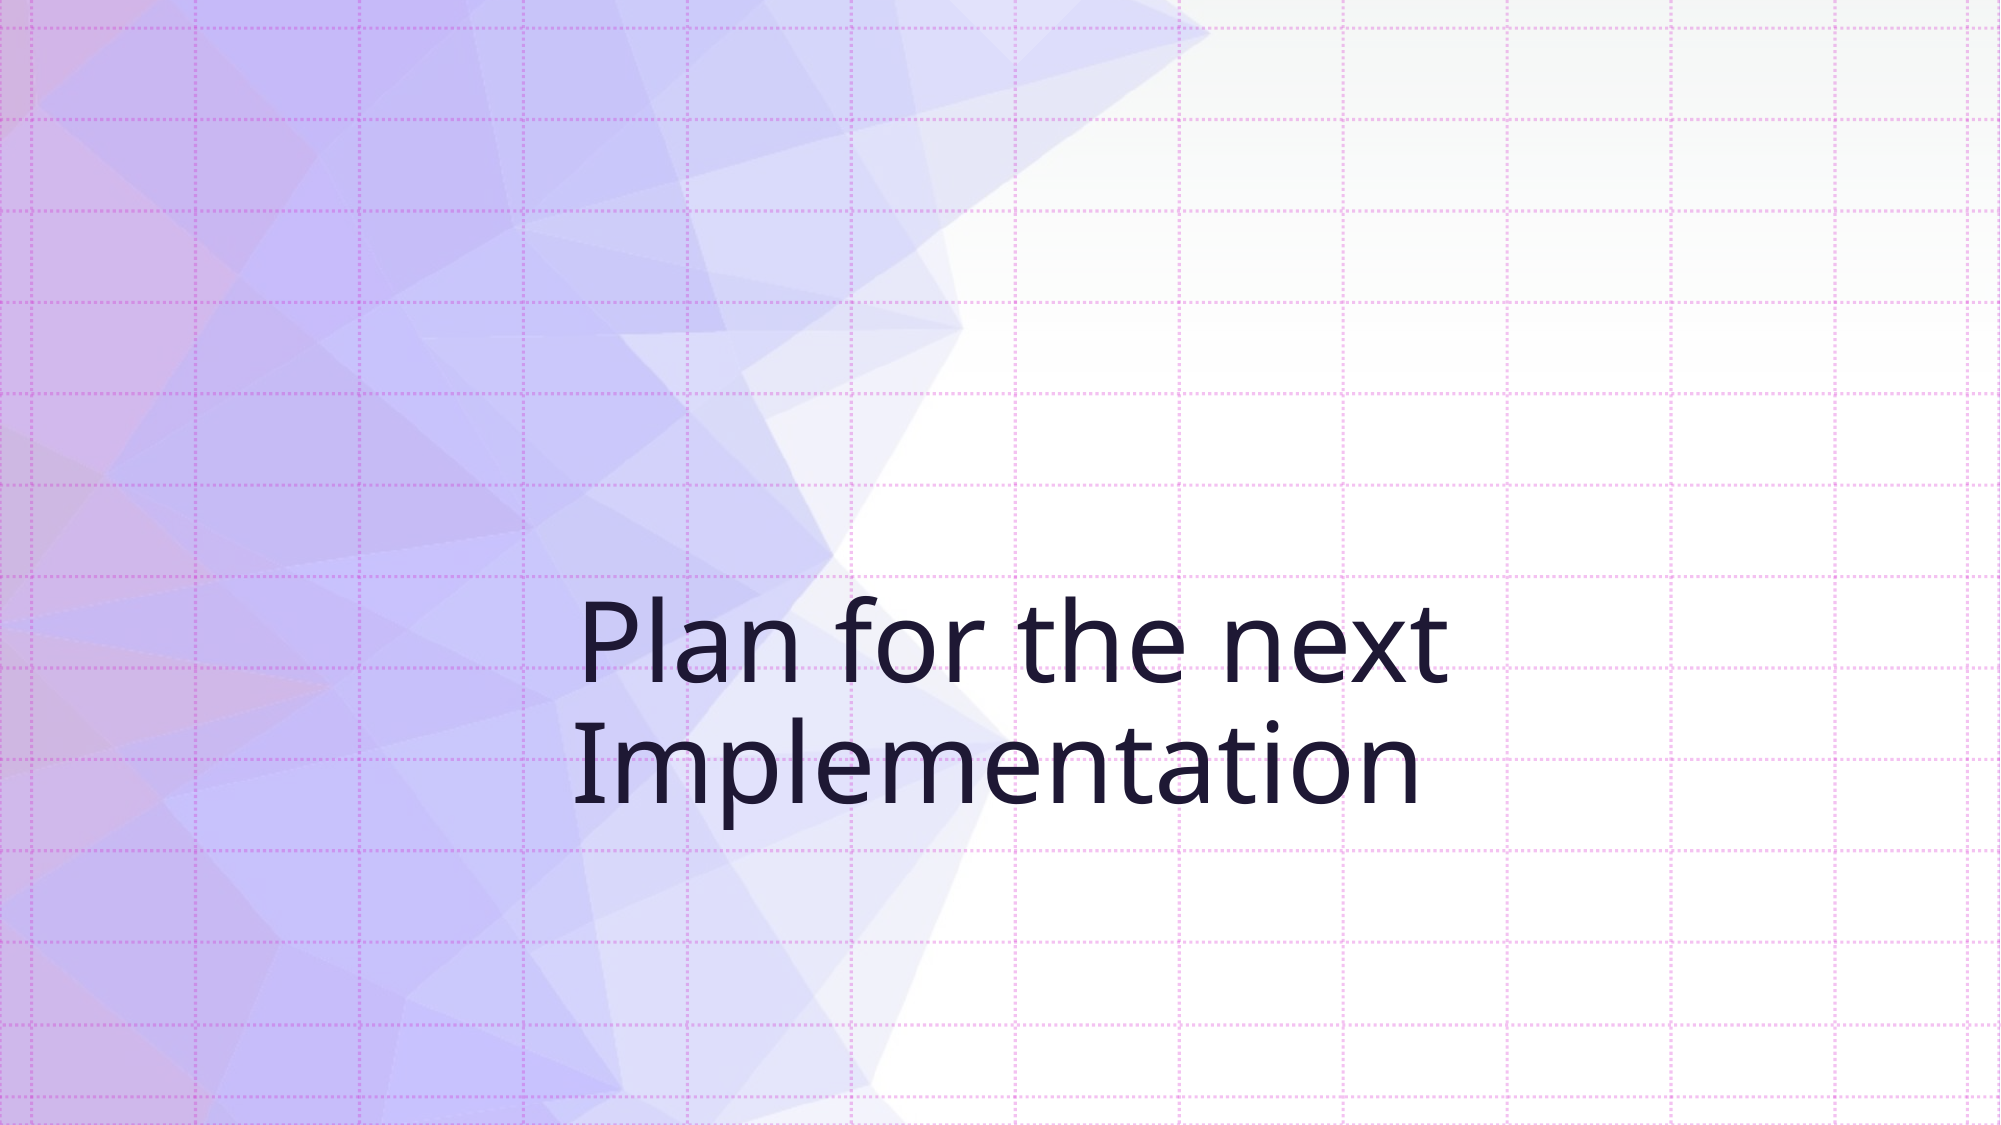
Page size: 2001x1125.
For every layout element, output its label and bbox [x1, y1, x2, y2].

text_box [0, 0, 2000, 1125]
